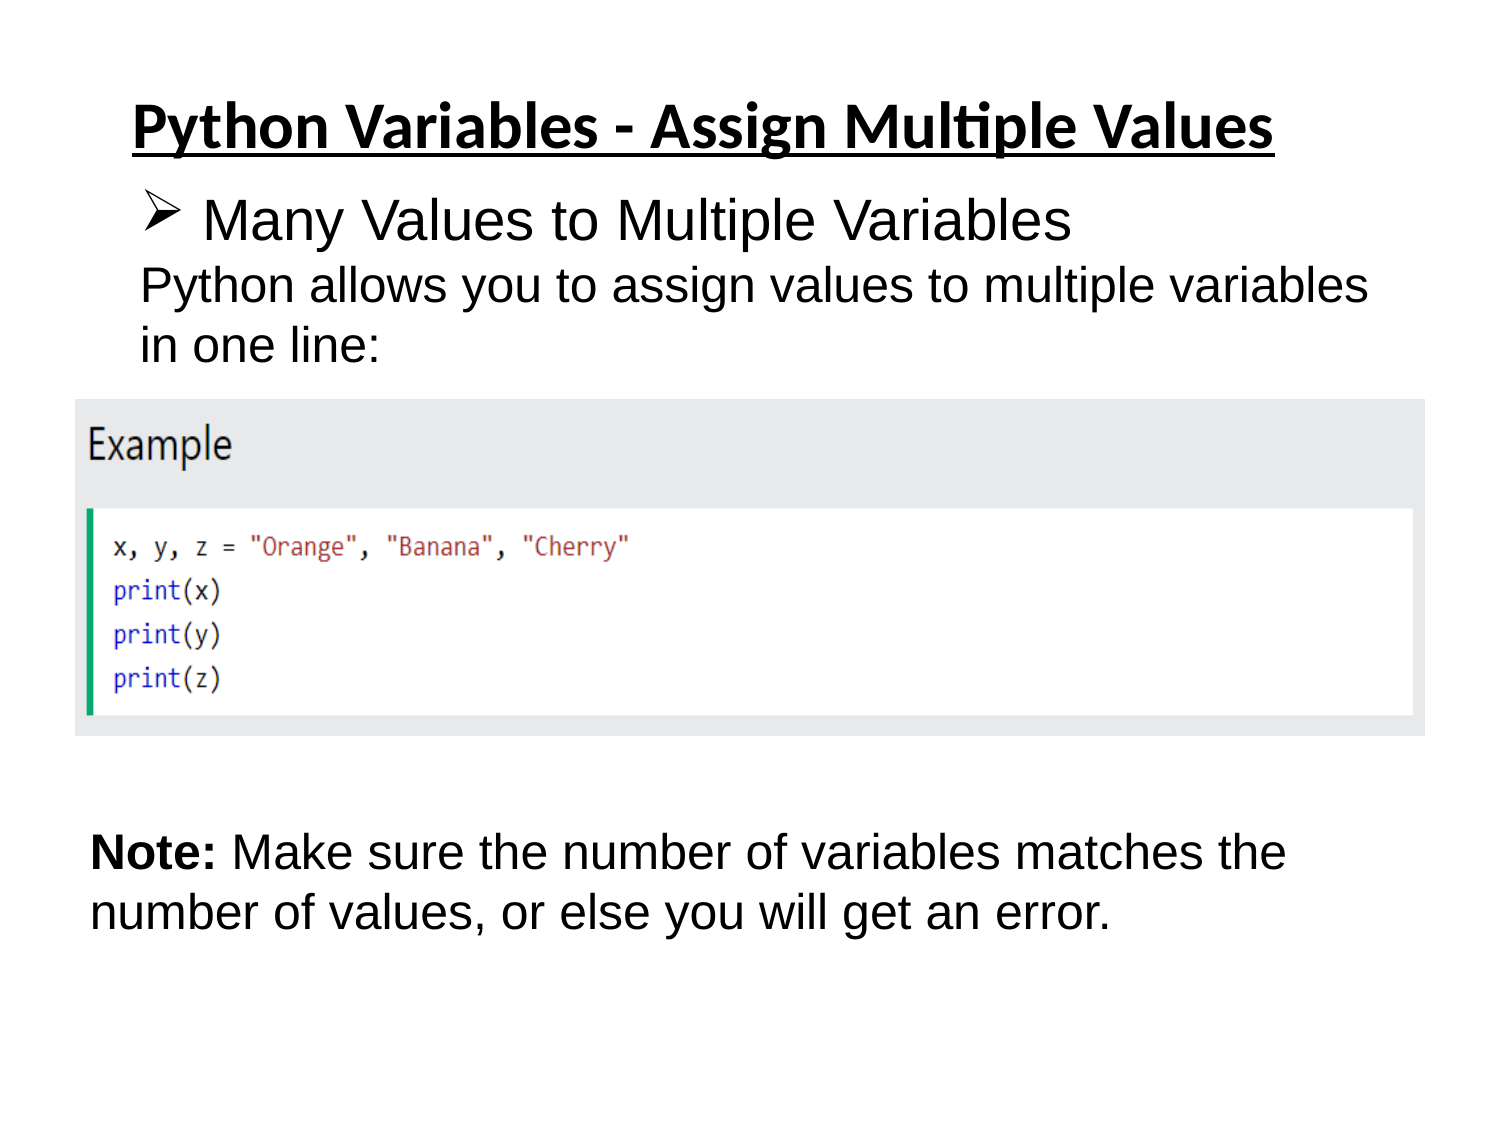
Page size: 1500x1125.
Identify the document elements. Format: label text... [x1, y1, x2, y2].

text_box Python Variables - Assign Multiple Values [117, 74, 1291, 170]
picture [75, 399, 1426, 737]
text_box Many Values to Multiple Variables Python allows you to assign values to multiple variables in one line: [124, 174, 1388, 380]
text_box Note: Make sure the number of variables matches the number of values, or else you will get an error. [74, 812, 1363, 948]
